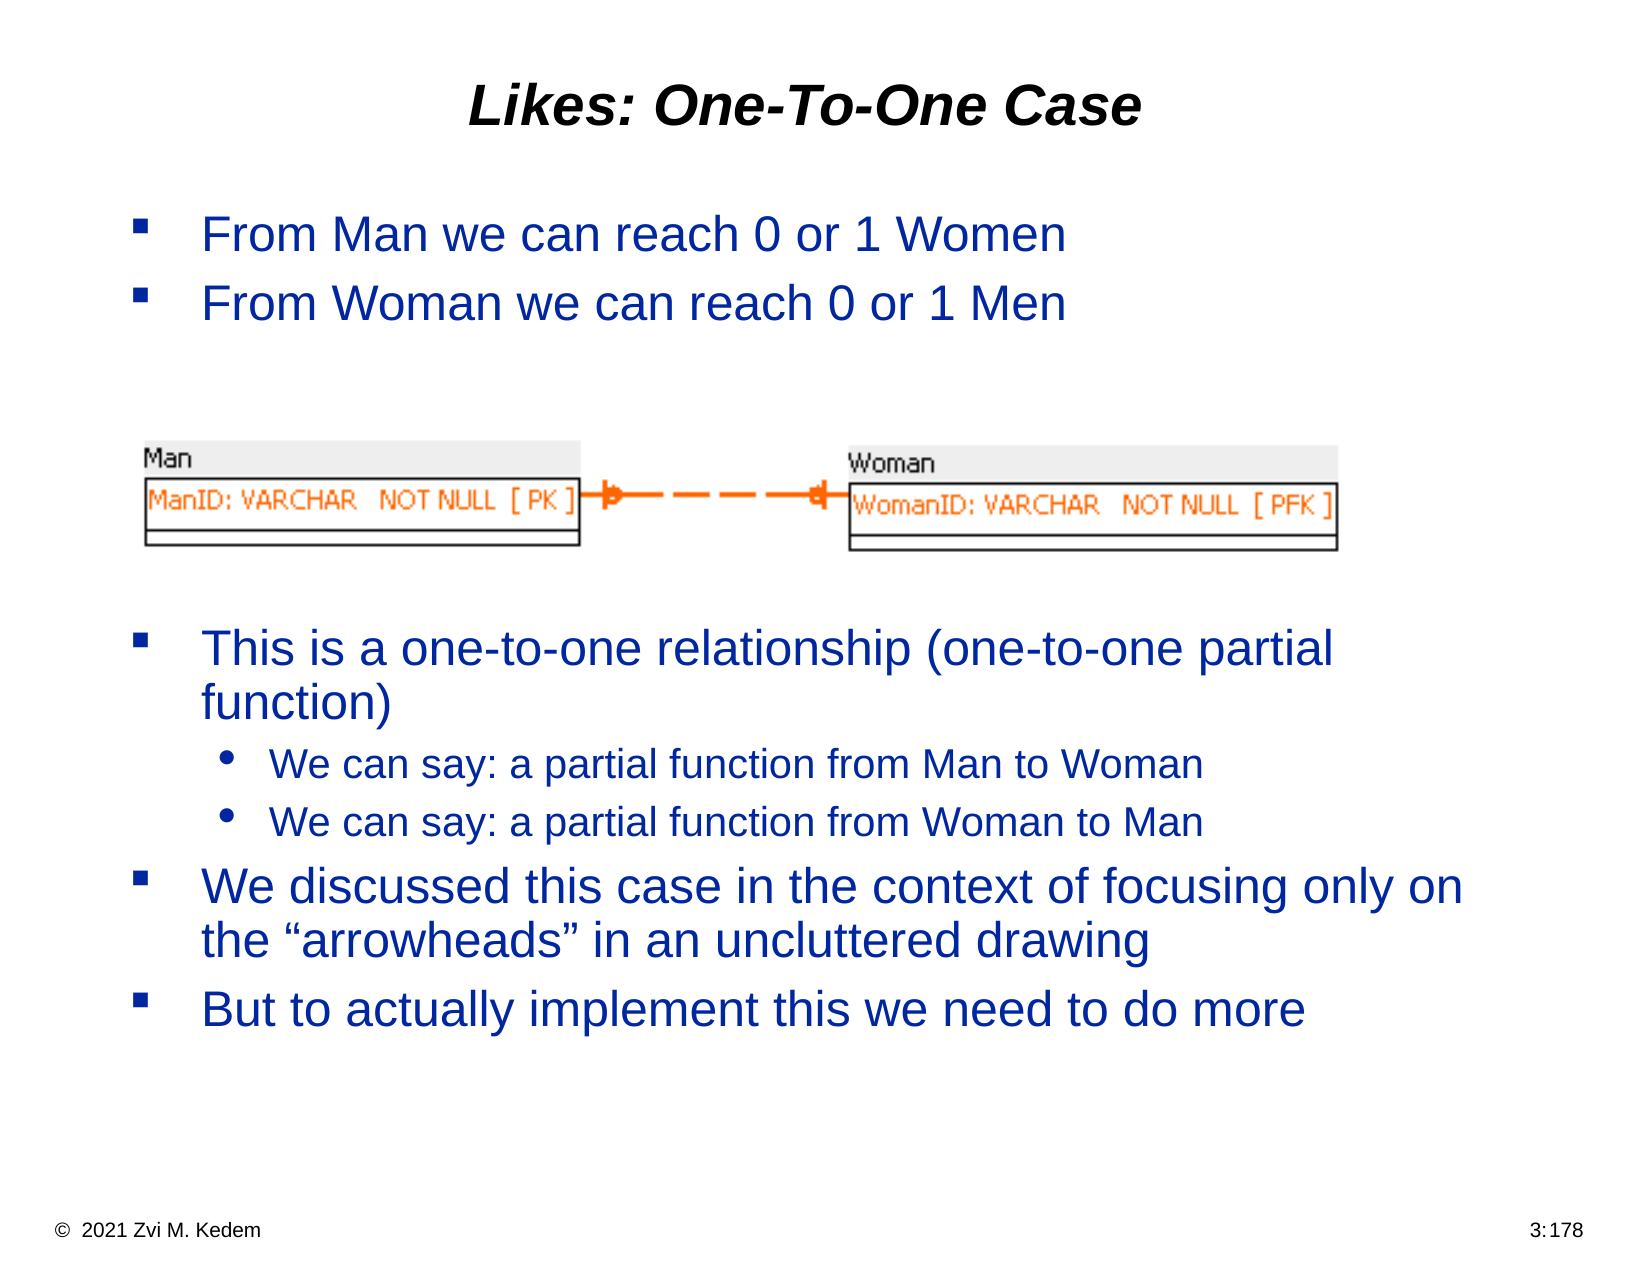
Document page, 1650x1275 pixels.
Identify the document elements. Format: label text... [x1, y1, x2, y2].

picture [99, 424, 1395, 584]
title Likes: One-To-One Case [111, 36, 1501, 176]
list From Man we can reach 0 or 1 Women From Woman we can reach 0 or 1 Men This is a one-to-one relationship (one-to-one partial function) We can say: a partial function from Man to Woman We can say: a partial function from Woman to Man We discussed this case in the context of focusing only on the “arrowheads” in an uncluttered drawing But to actually implement this we need to do more [111, 199, 1513, 1201]
